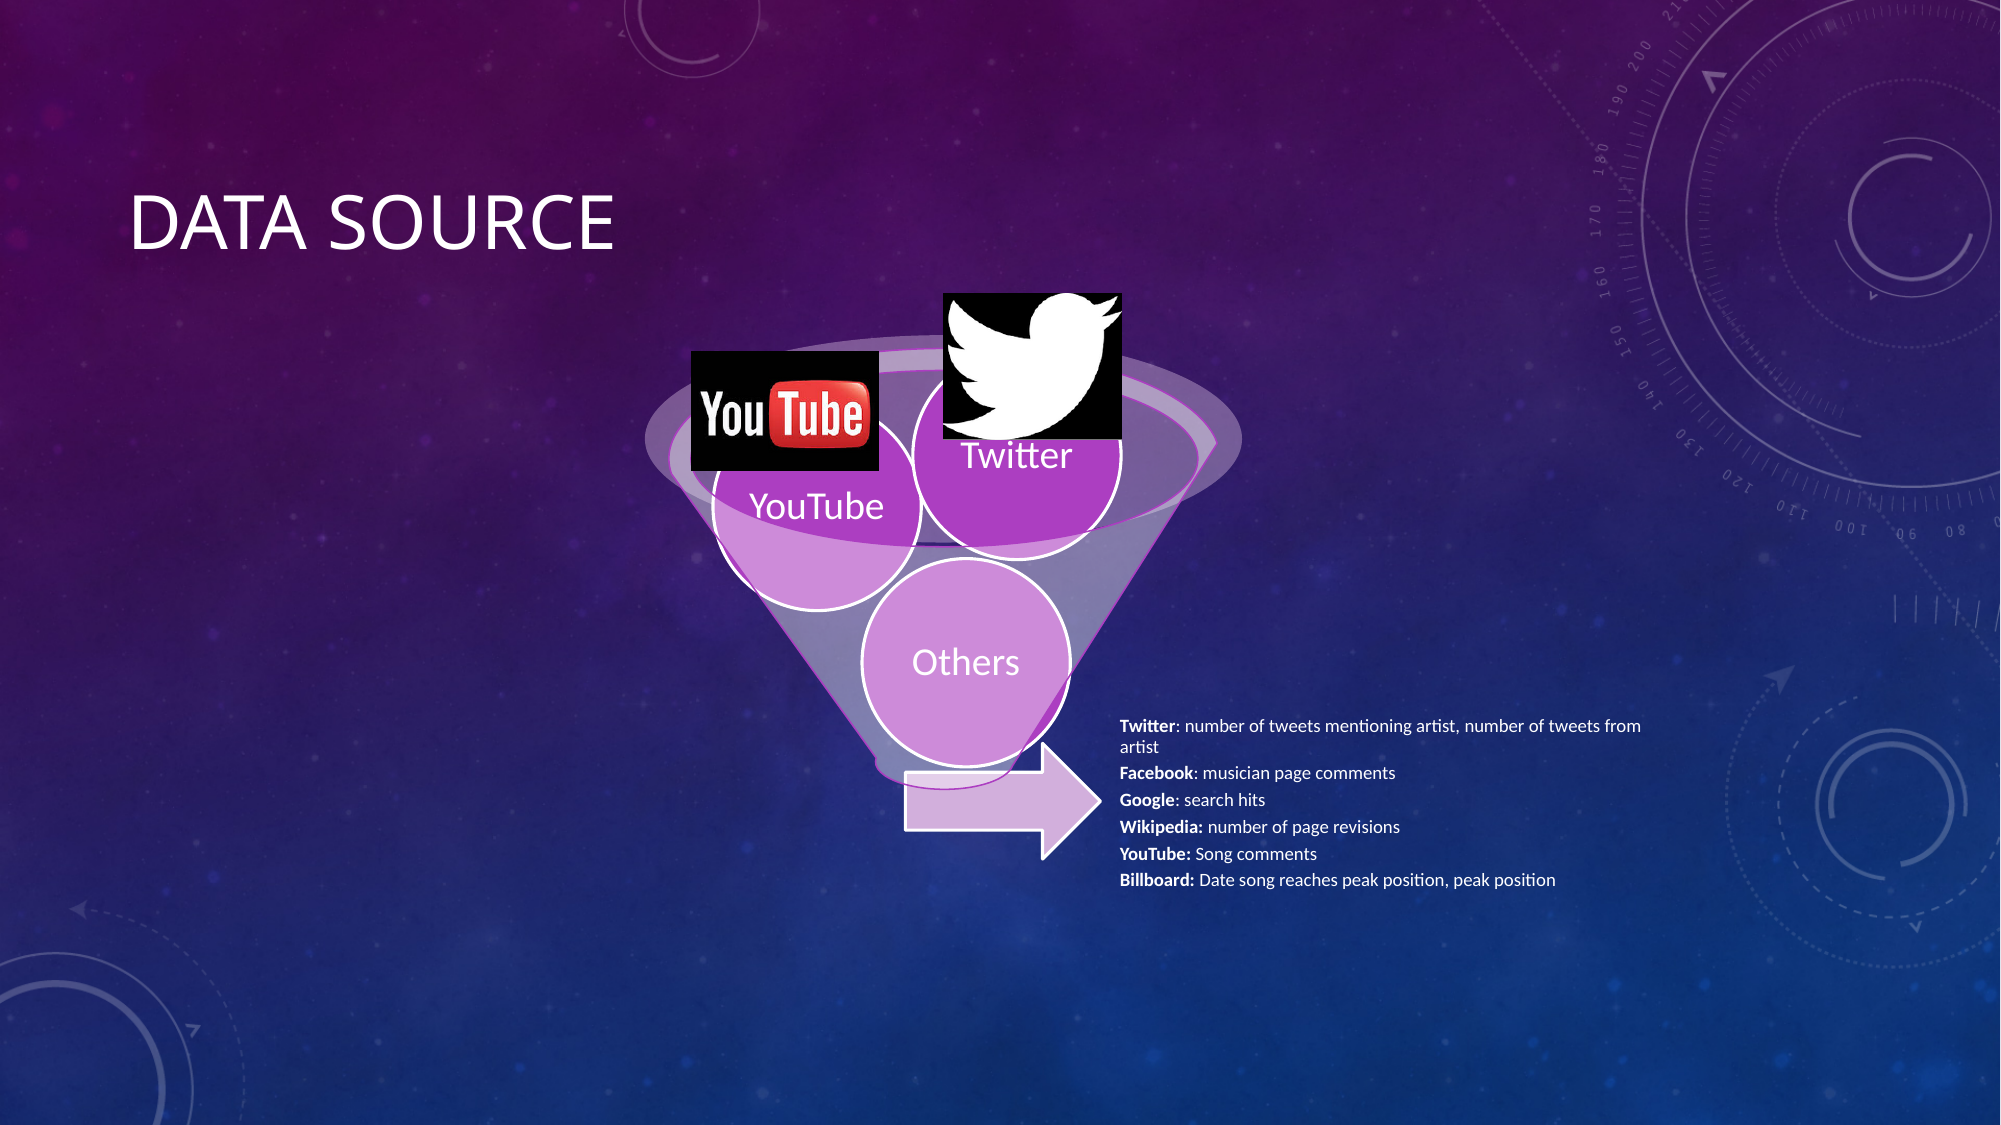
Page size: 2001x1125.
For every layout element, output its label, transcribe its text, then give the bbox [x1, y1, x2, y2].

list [112, 350, 1775, 1093]
title Data source [112, 99, 1775, 339]
picture [0, 0, 2001, 1125]
